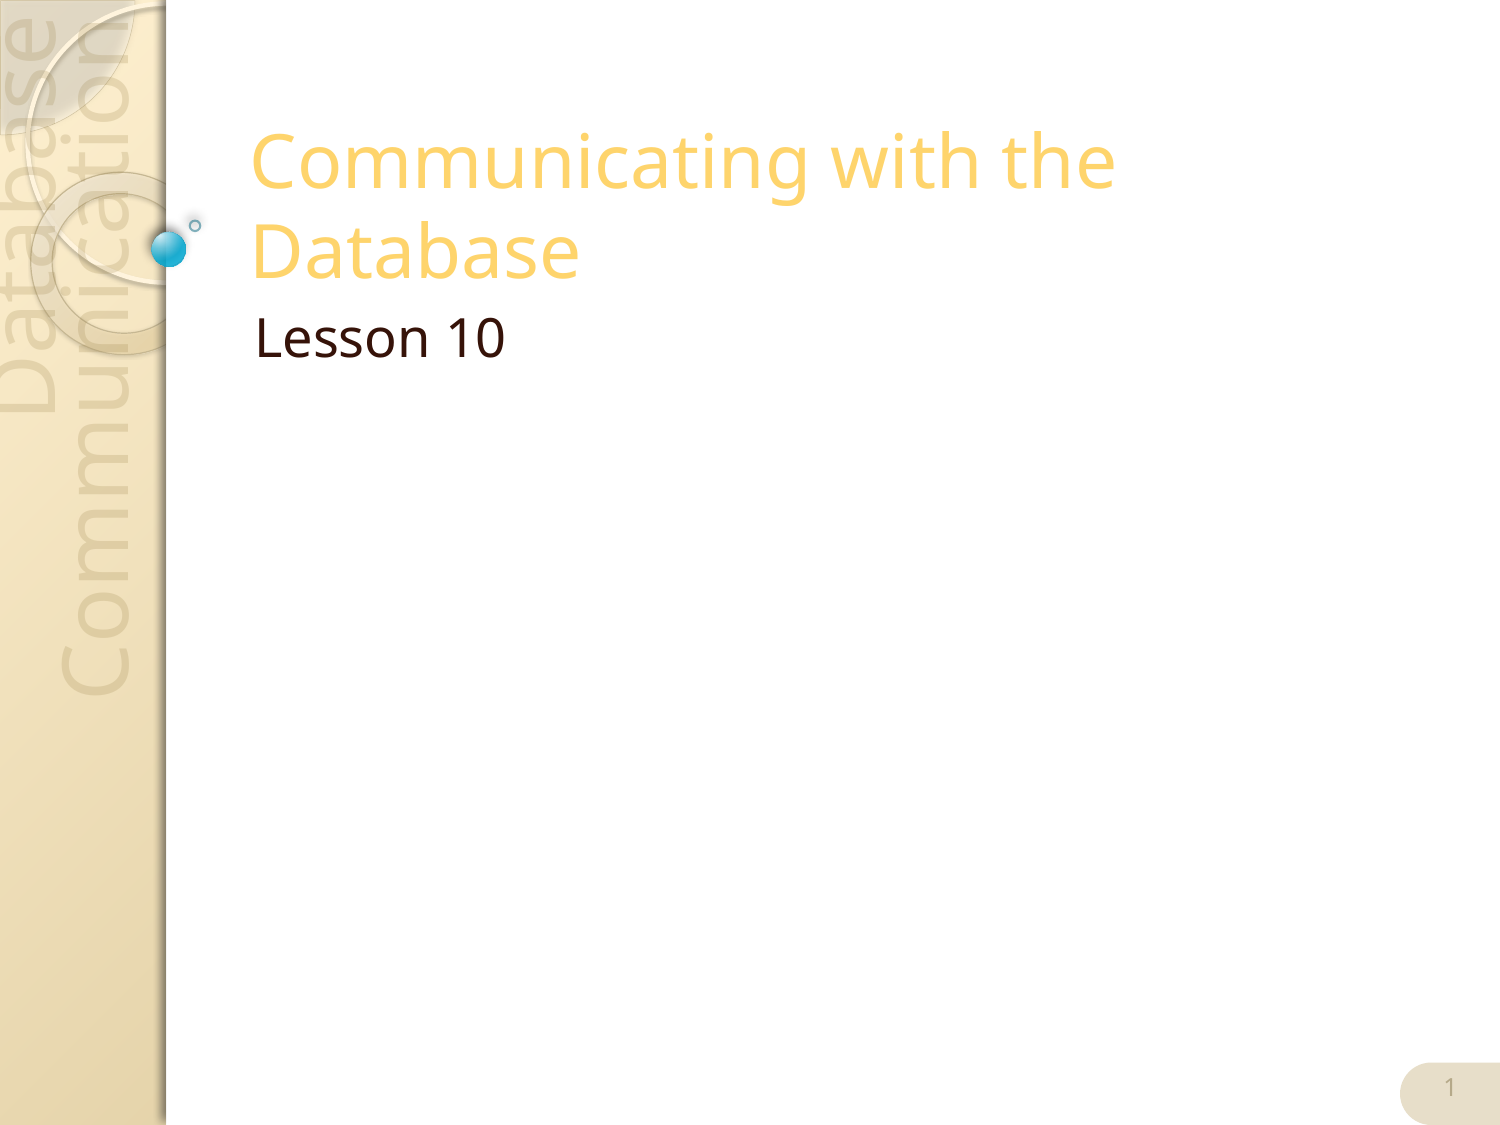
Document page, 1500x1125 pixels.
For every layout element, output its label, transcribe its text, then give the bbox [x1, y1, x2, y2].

slide_number 1 [1413, 1034, 1488, 1113]
title Communicating with the Database [234, 59, 1450, 301]
subtitle Lesson 10 [234, 303, 1450, 591]
